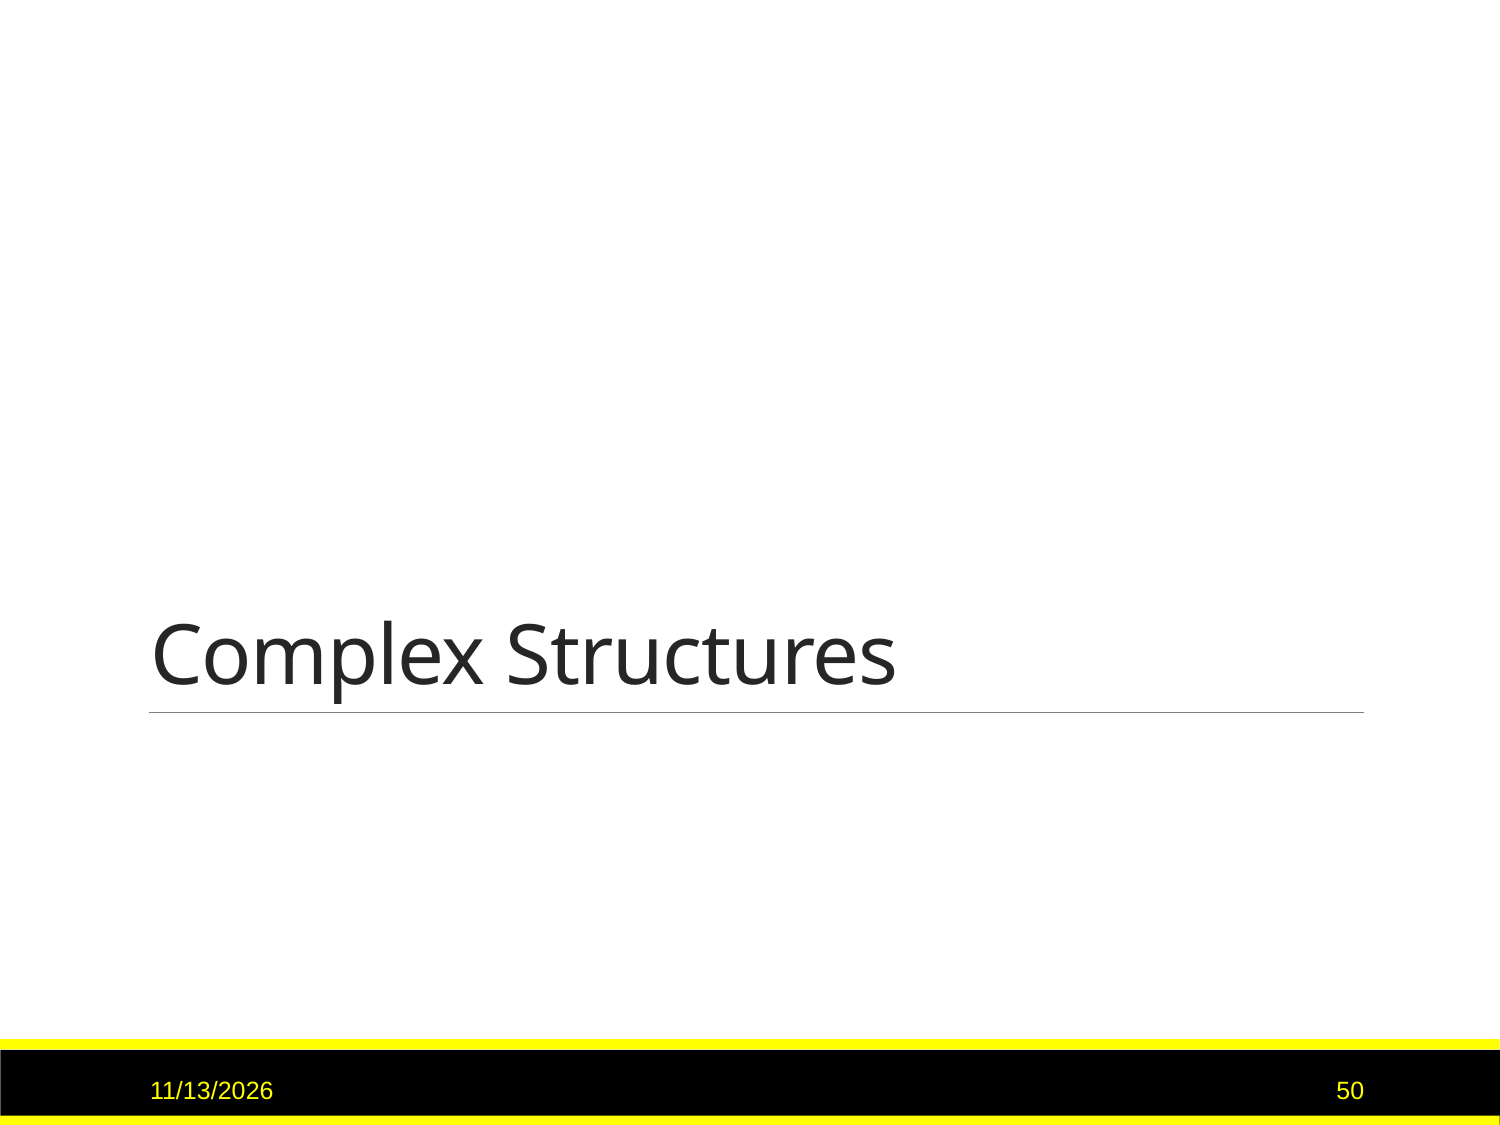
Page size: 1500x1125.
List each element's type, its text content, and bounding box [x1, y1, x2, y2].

slide_number 50 [1218, 1059, 1380, 1120]
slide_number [135, 1059, 440, 1120]
title Complex Structures [135, 439, 1373, 710]
